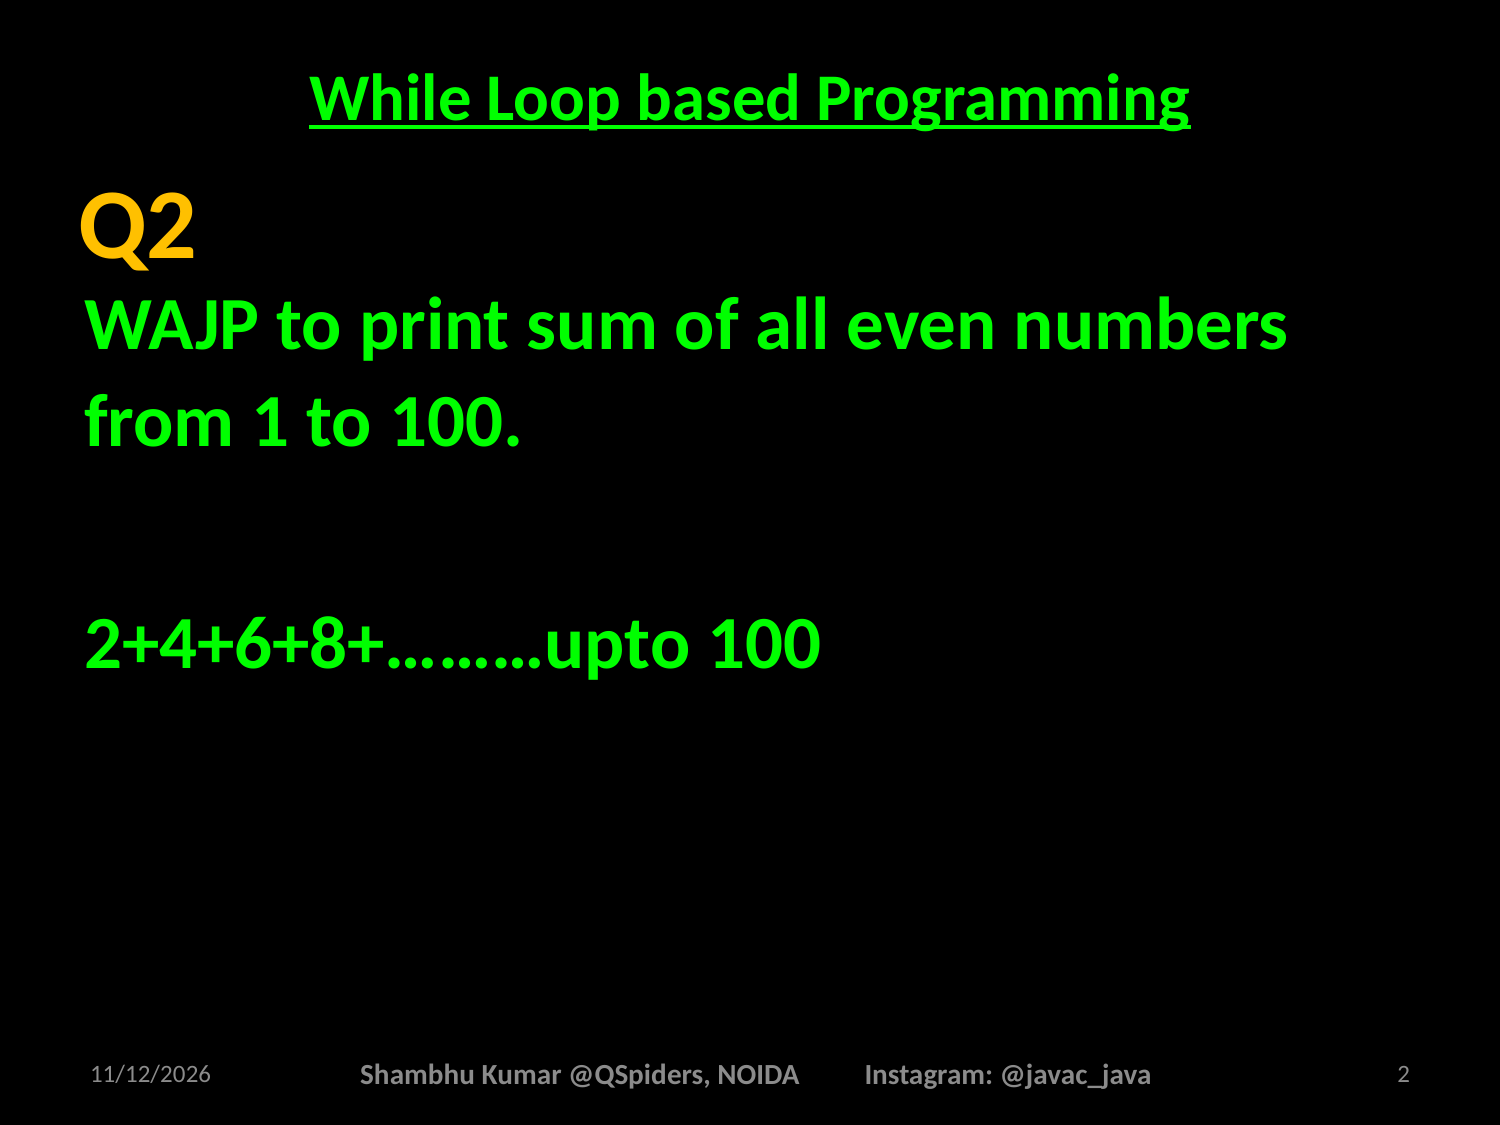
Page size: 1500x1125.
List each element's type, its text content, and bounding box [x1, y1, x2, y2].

list WAJP to print sum of all even numbers from 1 to 100. 2+4+6+8+………upto 100 [69, 72, 1420, 1125]
footer Shambhu Kumar @QSpiders, NOIDA Instagram: @javac_java [275, 1042, 1074, 1103]
title While Loop based Programming [75, 0, 1425, 188]
text_box Q2 [37, 149, 213, 288]
slide_number 2 [1074, 1042, 1425, 1103]
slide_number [75, 1042, 275, 1103]
